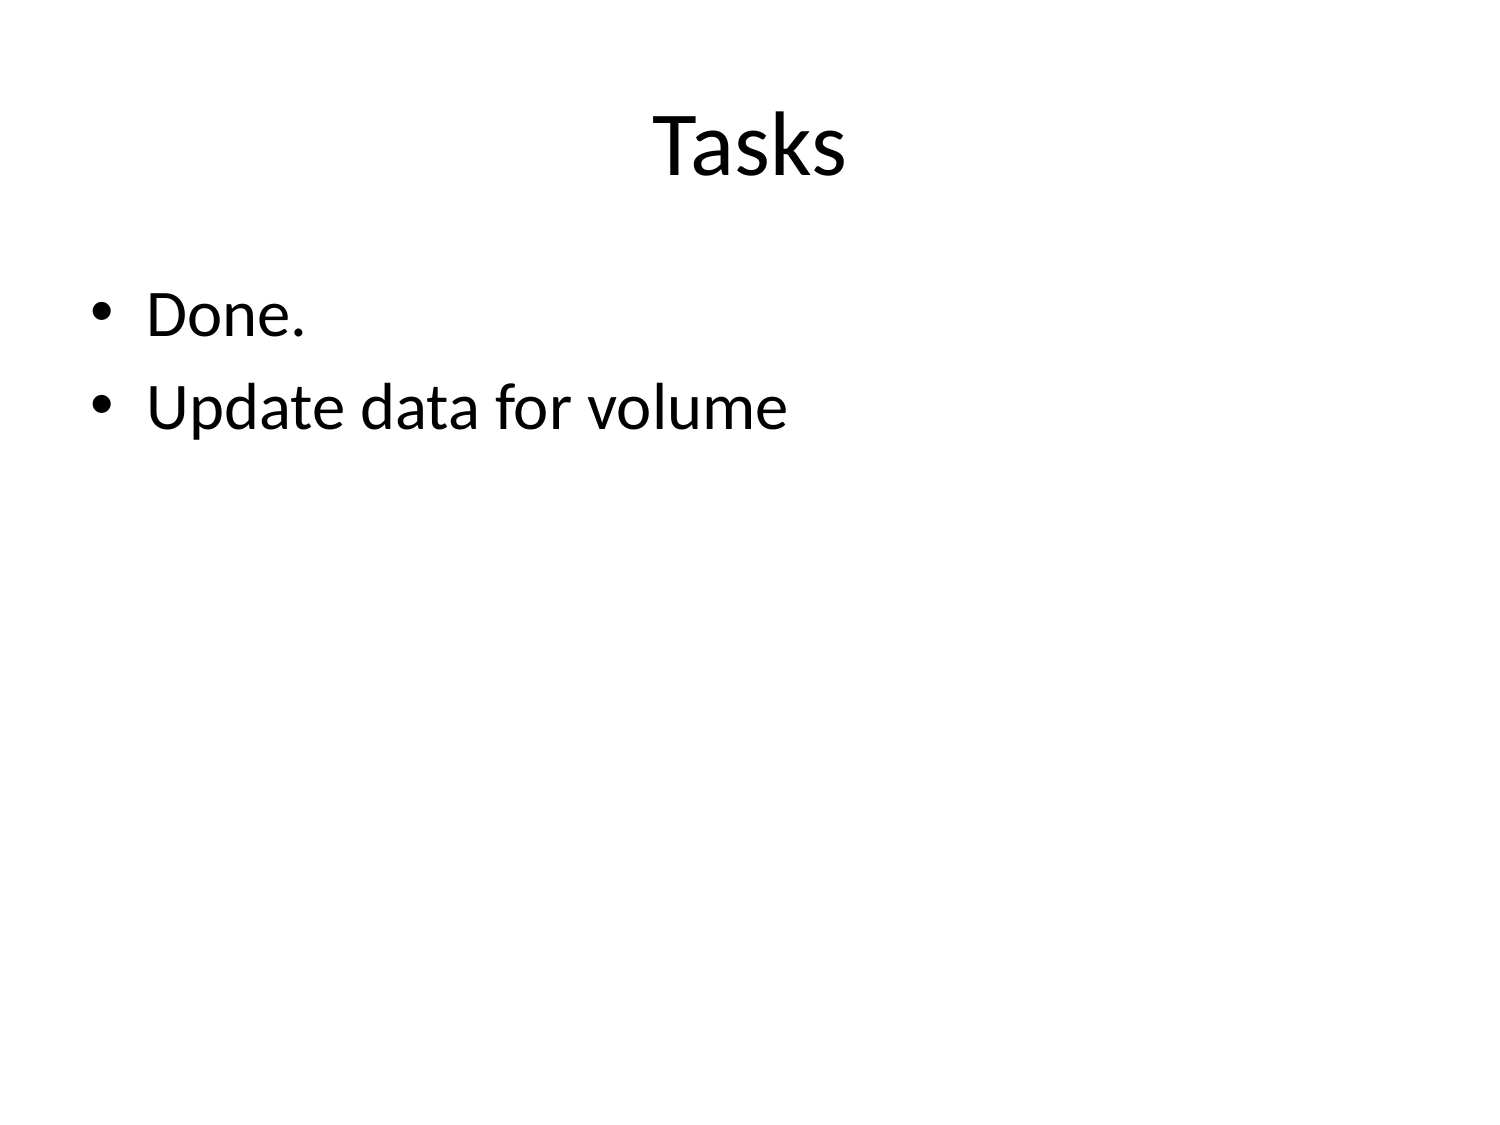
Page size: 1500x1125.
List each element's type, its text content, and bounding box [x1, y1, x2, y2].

list Done. Update data for volume [75, 262, 1425, 1005]
title Tasks [75, 45, 1425, 233]
